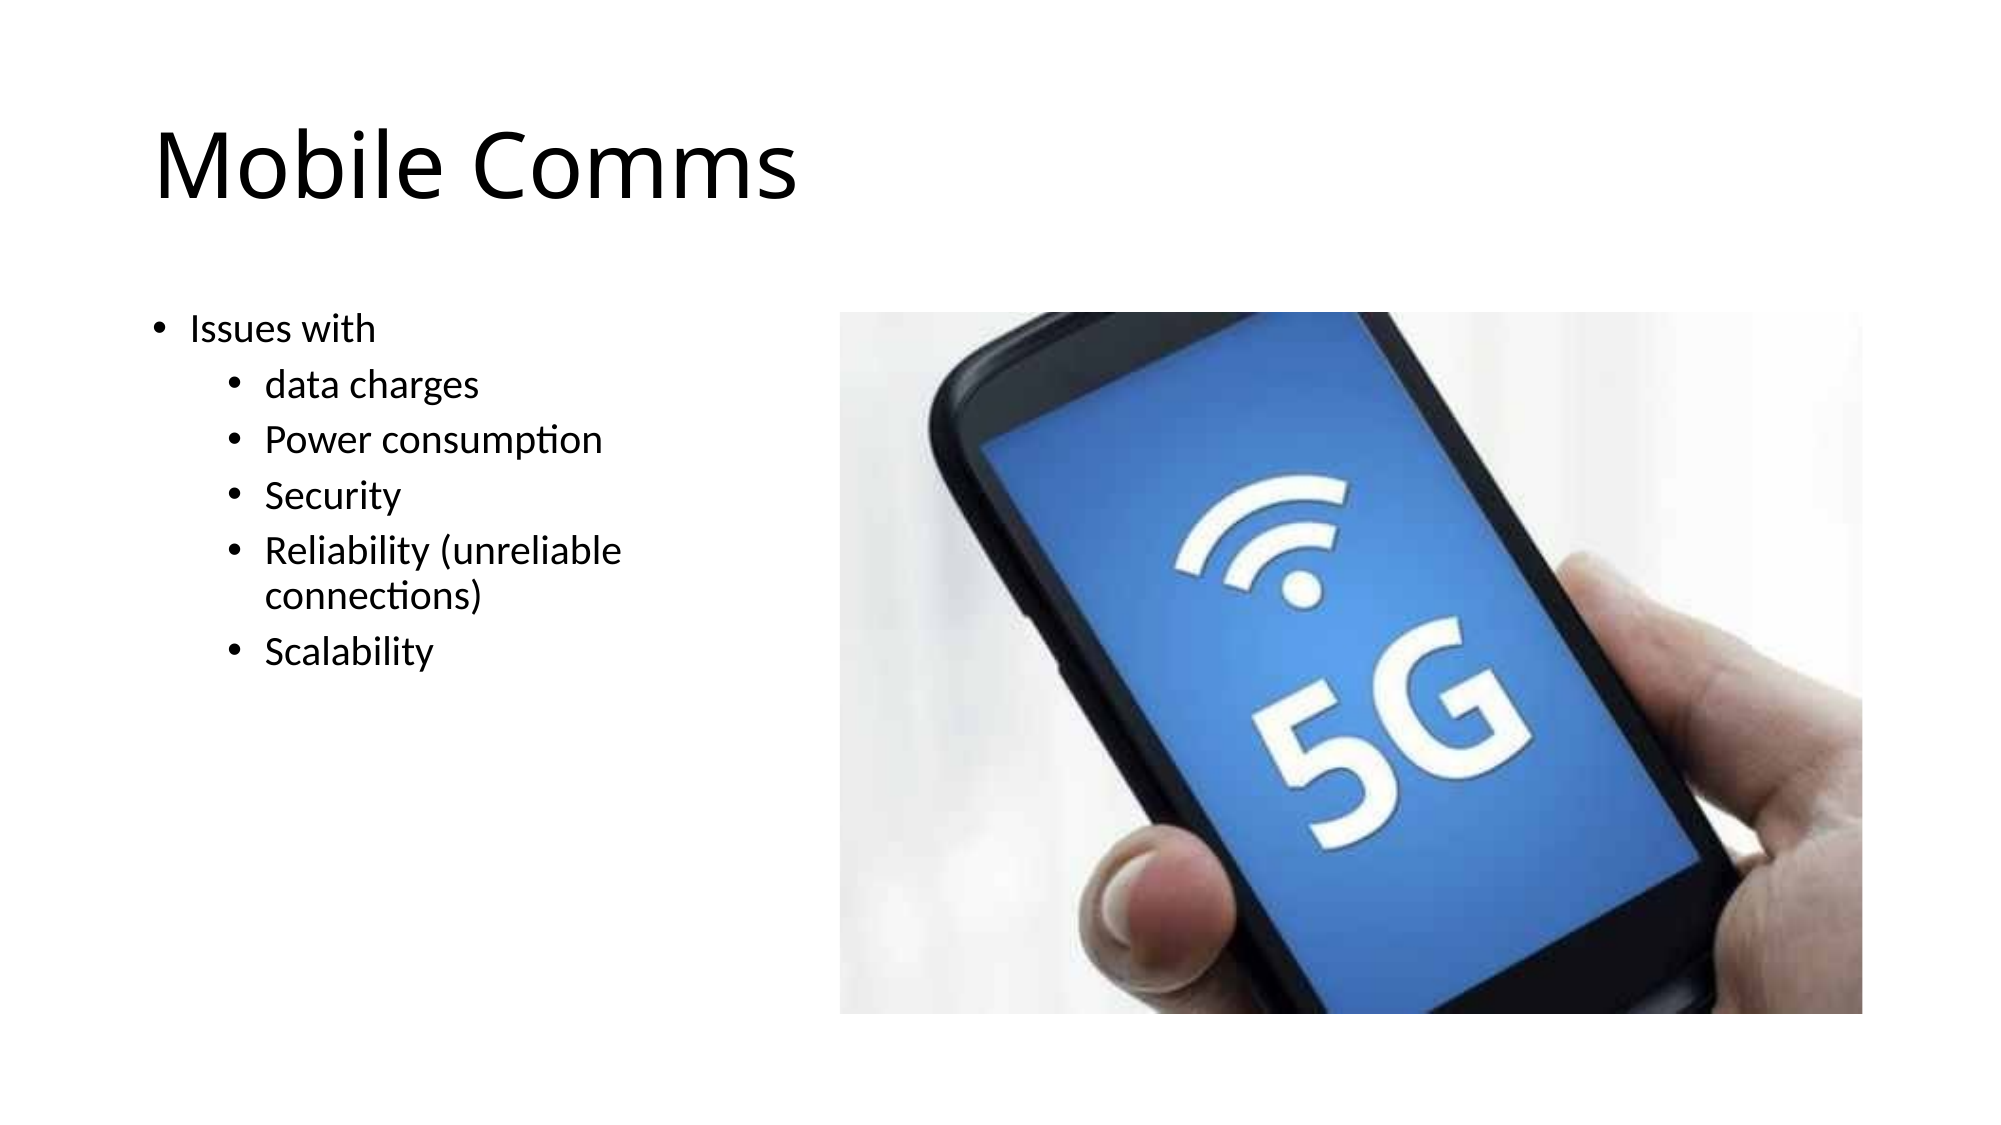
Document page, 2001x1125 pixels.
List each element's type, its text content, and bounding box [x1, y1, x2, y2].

title Mobile Comms [137, 59, 1863, 278]
list Issues with data charges Power consumption Security Reliability (unreliable connections) Scalability [137, 299, 761, 1014]
picture [839, 312, 1863, 1014]
